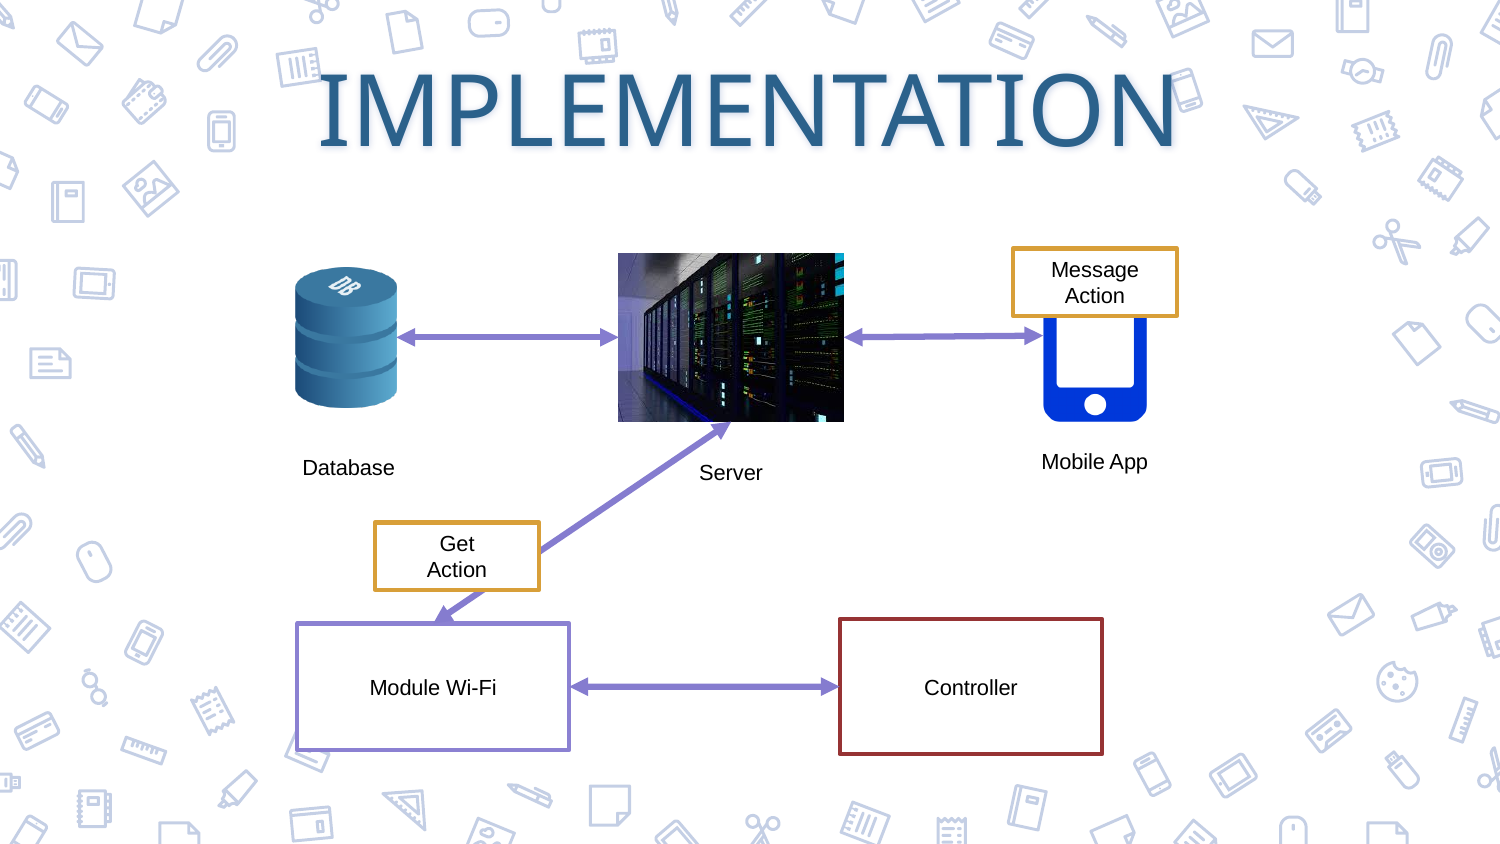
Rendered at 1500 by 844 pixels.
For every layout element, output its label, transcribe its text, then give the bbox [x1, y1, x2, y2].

picture [295, 267, 397, 408]
text_box Controller [838, 617, 1104, 756]
text_box Message Action [1011, 246, 1179, 318]
text_box Database [287, 446, 417, 488]
text_box Module Wi-Fi [295, 621, 571, 752]
text_box Mobile App [982, 439, 1208, 481]
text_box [433, 421, 732, 624]
text_box Get Action [373, 520, 427, 592]
text_box Server [736, 451, 844, 493]
title IMPLEMENTATION [182, 58, 1318, 182]
picture [1042, 249, 1147, 422]
picture [618, 252, 844, 422]
